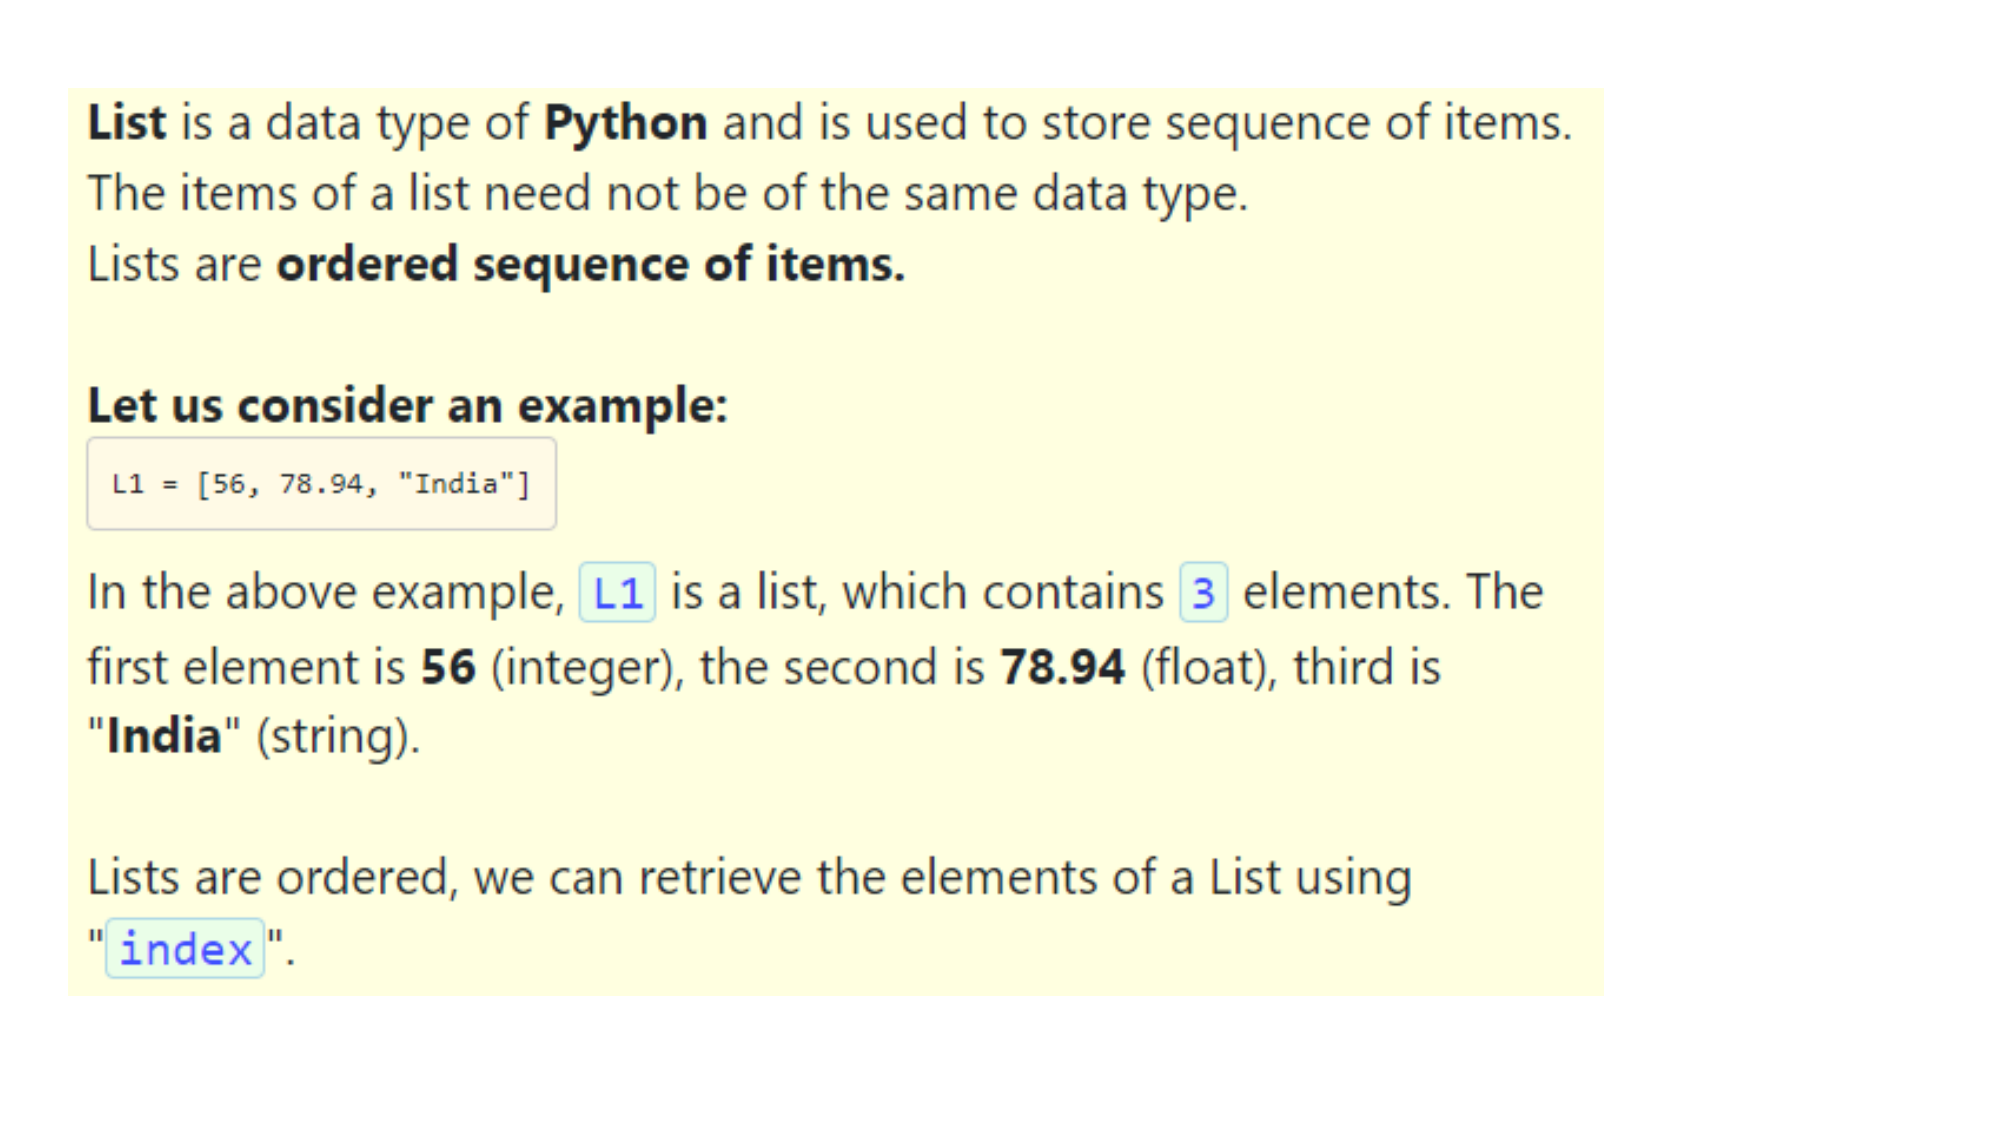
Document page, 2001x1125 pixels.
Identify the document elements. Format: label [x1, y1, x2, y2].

picture [68, 88, 1604, 996]
